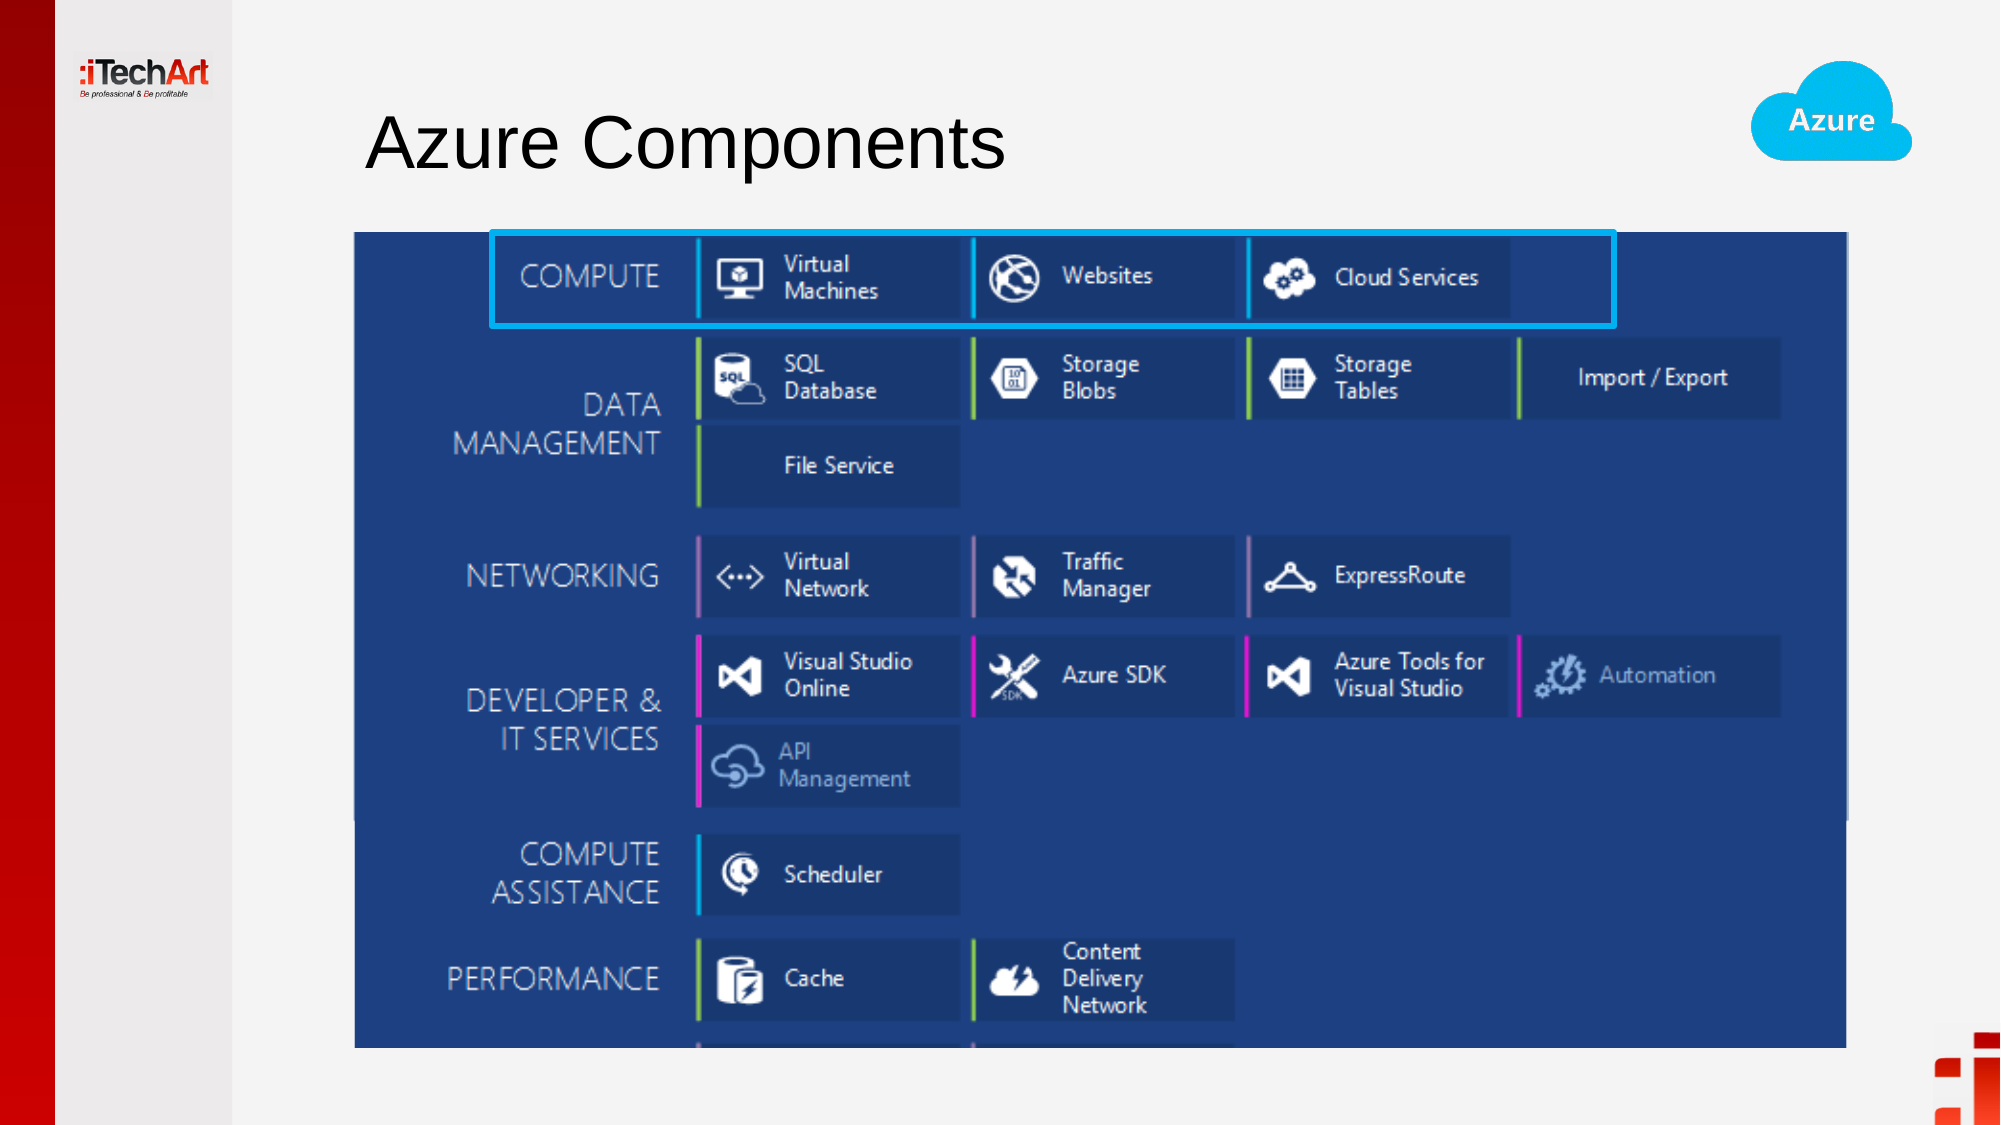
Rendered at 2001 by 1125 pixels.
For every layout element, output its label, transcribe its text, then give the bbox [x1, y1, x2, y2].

picture [1829, 115, 1843, 130]
picture [1751, 134, 1912, 191]
picture [1933, 1023, 2001, 1125]
picture [1848, 115, 1857, 130]
picture [1860, 115, 1874, 130]
picture [352, 232, 1850, 1048]
picture [73, 51, 213, 102]
title Azure Components [350, 45, 1733, 232]
picture [496, 237, 1610, 322]
picture [1812, 115, 1825, 130]
picture [1790, 109, 1809, 130]
picture [1751, 30, 1912, 135]
